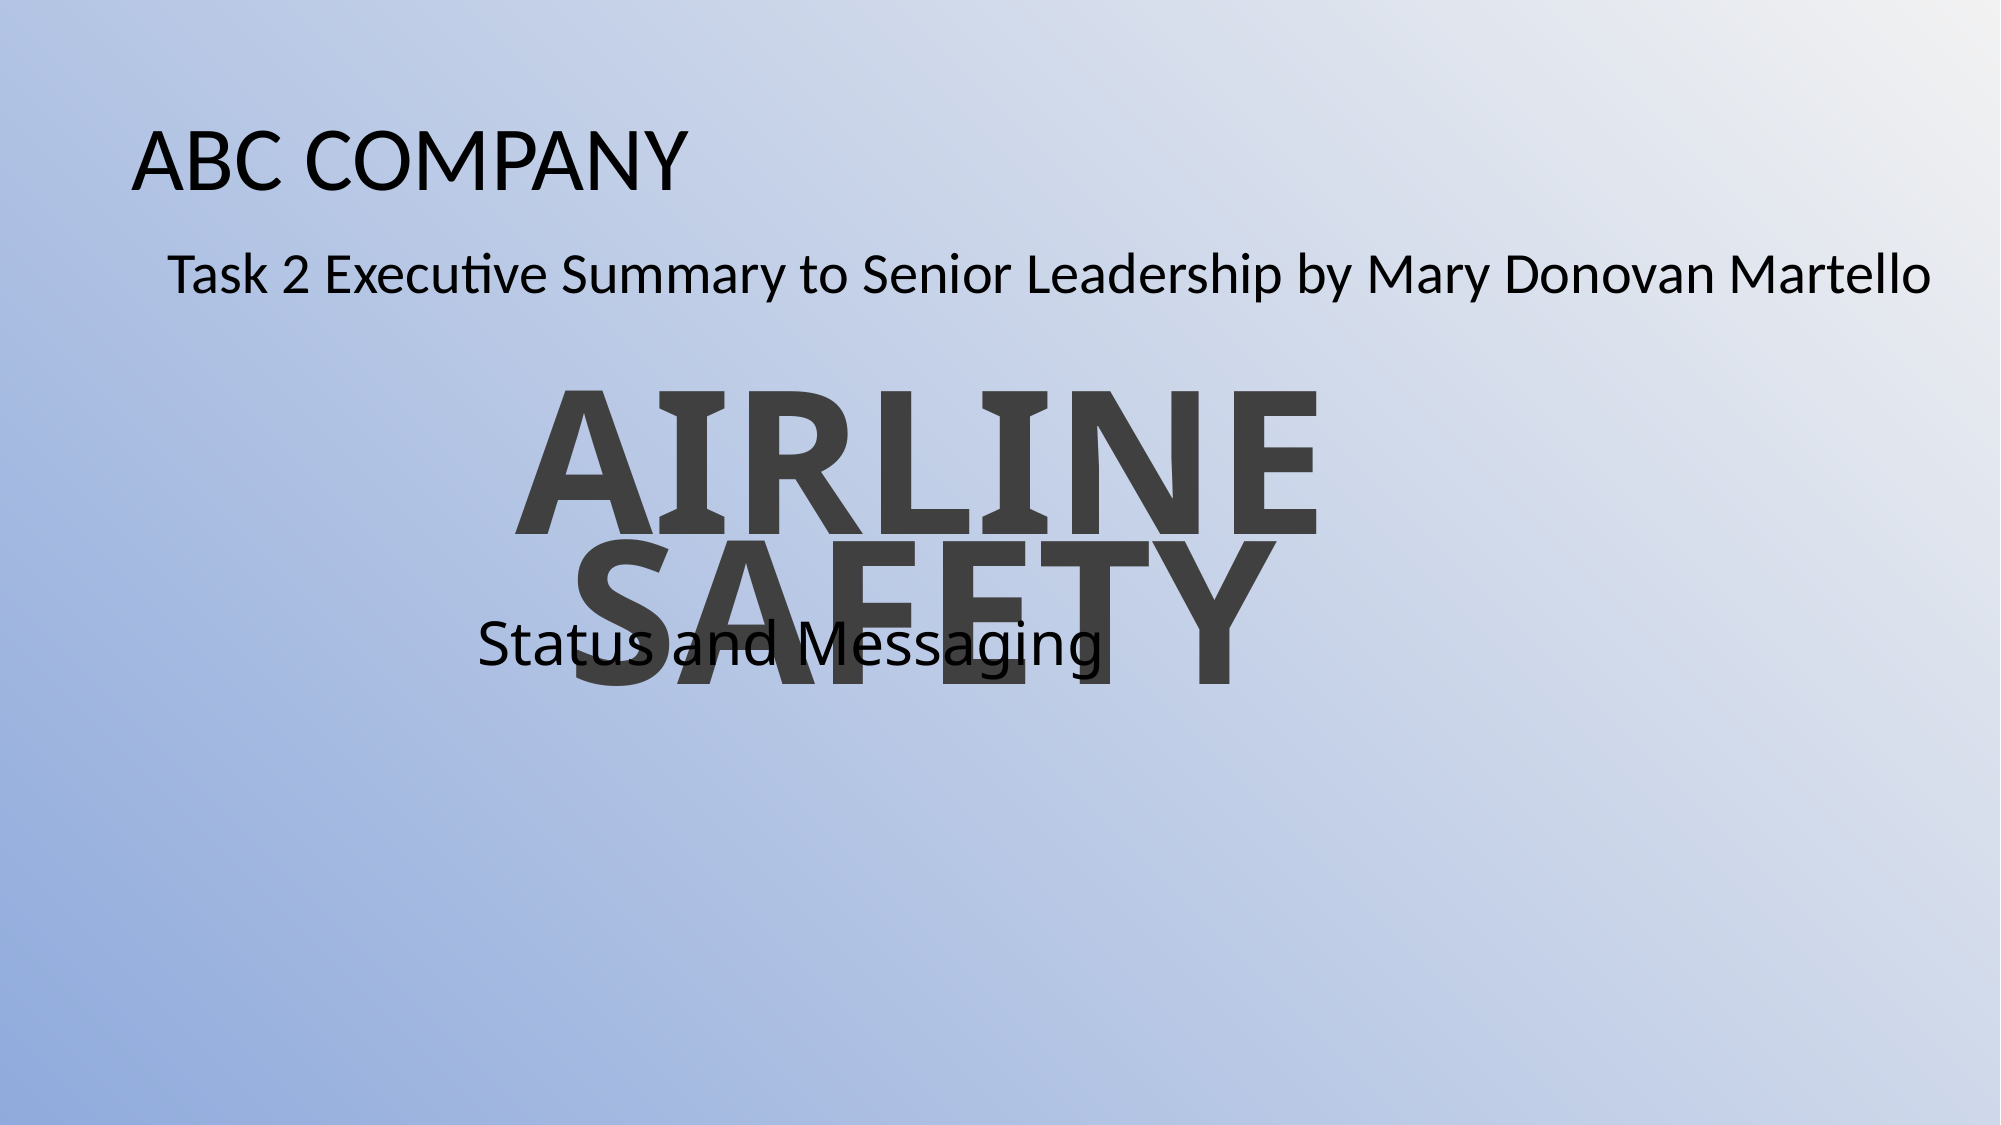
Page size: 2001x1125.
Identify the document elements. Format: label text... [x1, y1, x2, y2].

text_box ABC COMPANY [116, 91, 1645, 217]
list AIRLINE SAFETY [272, 417, 1572, 581]
title Status and Messaging [462, 584, 1208, 707]
list Task 2 Executive Summary to Senior Leadership by Mary Donovan Martello [152, 235, 2000, 323]
